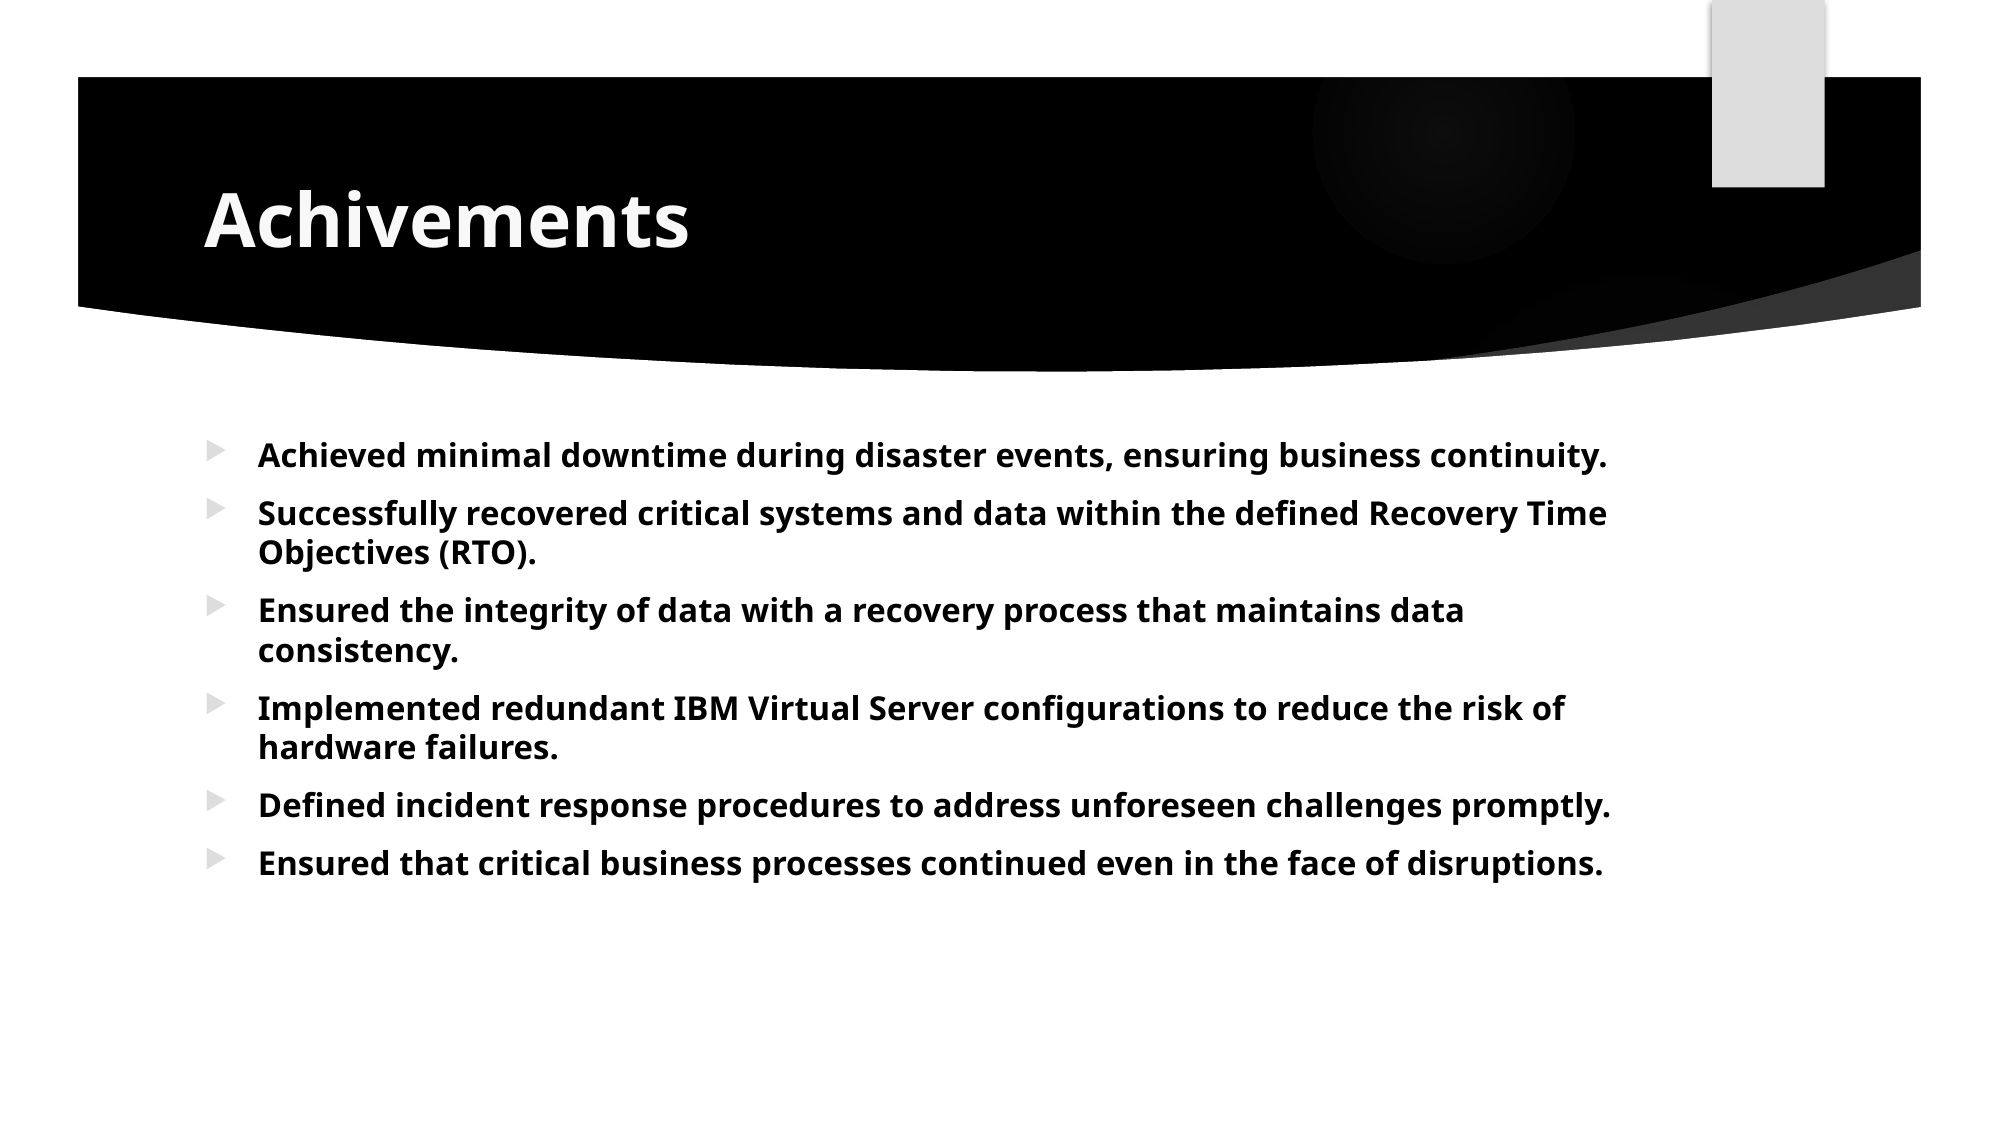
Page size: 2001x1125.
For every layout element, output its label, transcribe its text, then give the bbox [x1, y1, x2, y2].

list Achieved minimal downtime during disaster events, ensuring business continuity. Successfully recovered critical systems and data within the defined Recovery Time Objectives (RTO). Ensured the integrity of data with a recovery process that maintains data consistency. Implemented redundant IBM Virtual Server configurations to reduce the risk of hardware failures. Defined incident response procedures to address unforeseen challenges promptly. Ensured that critical business processes continued even in the face of disruptions. [189, 427, 1638, 988]
title Achivements [189, 159, 1627, 276]
